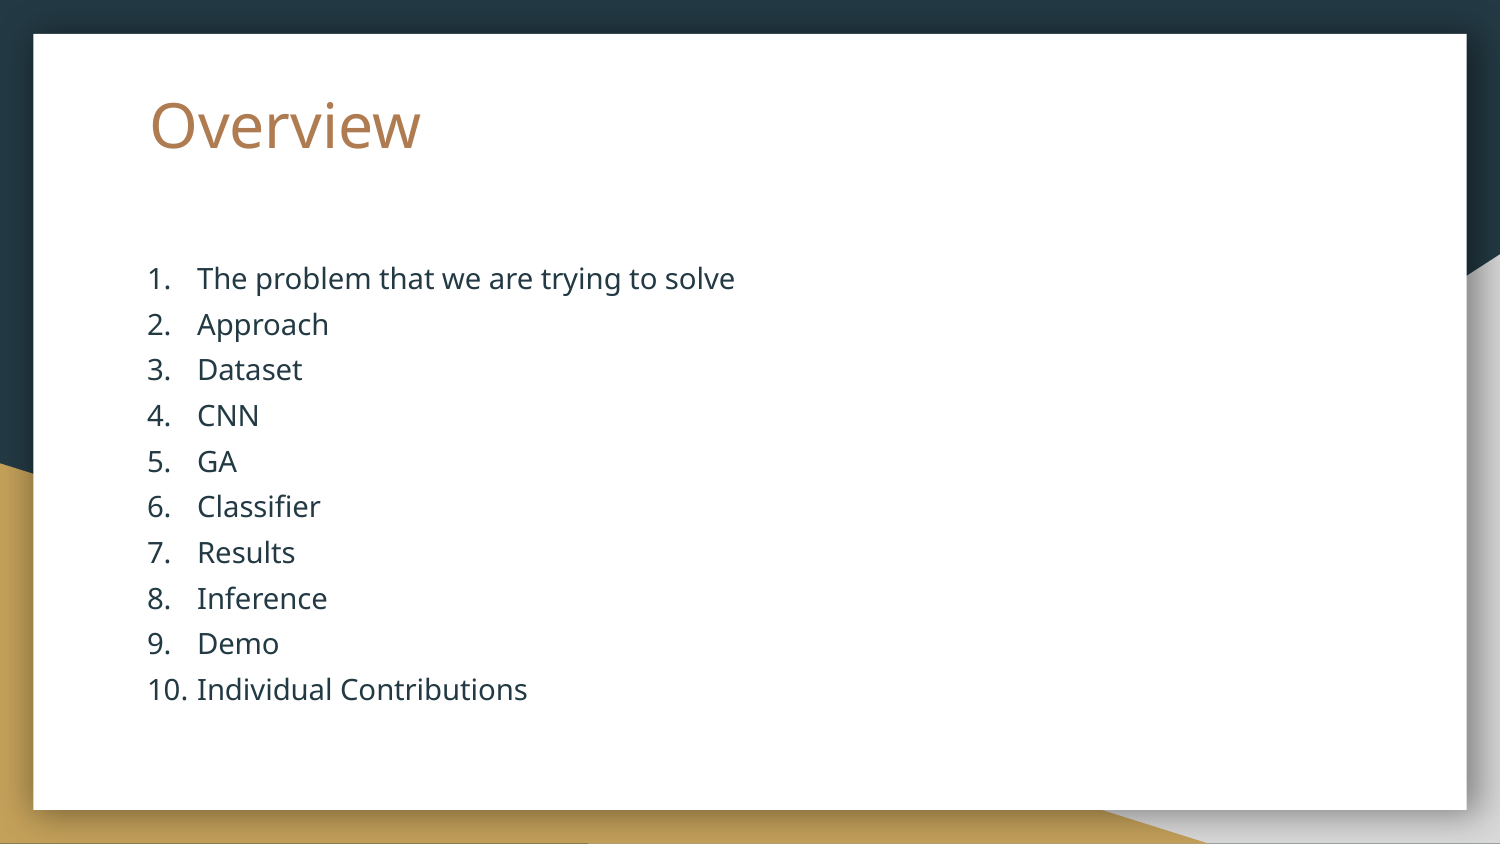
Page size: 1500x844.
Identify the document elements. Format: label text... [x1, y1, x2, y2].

list The problem that we are trying to solve Approach Dataset CNN GA Classifier Results Inference Demo Individual Contributions [111, 174, 1366, 729]
title Overview [134, 66, 1366, 174]
